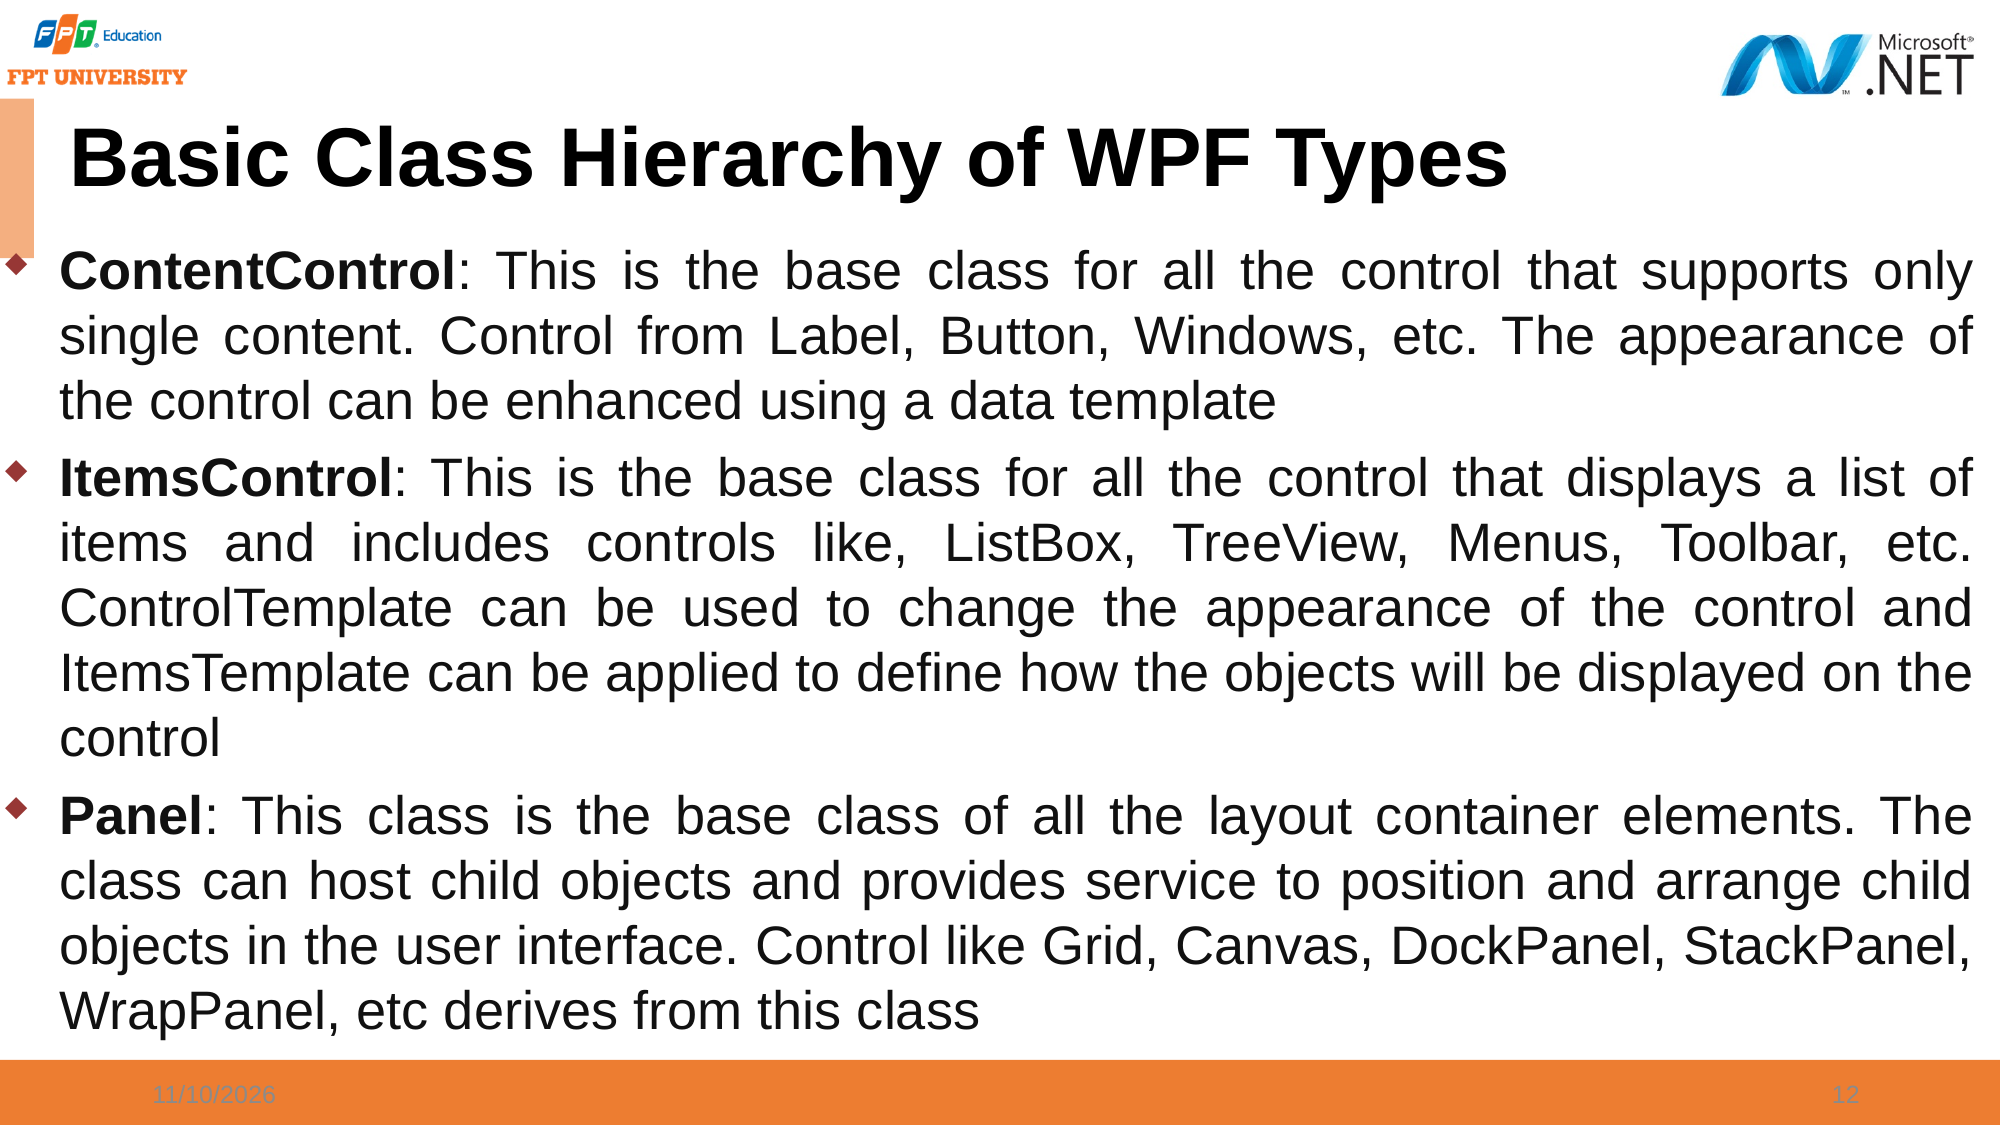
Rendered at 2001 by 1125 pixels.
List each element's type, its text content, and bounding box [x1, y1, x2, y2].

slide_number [137, 1063, 588, 1123]
picture [0, 0, 194, 95]
slide_number 12 [1424, 1063, 1875, 1123]
picture [1685, 0, 2001, 129]
title Basic Class Hierarchy of WPF Types [54, 112, 1606, 207]
text_box ContentControl: This is the base class for all the control that supports only single content. Control from Label, Button, Windows, etc. The appearance of the control can be enhanced using a data template ItemsControl: This is the base class for all the control that displays a list of items and includes controls like, ListBox, TreeView, Menus, Toolbar, etc. ControlTemplate can be used to change the appearance of the control and ItemsTemplate can be applied to define how the objects will be displayed on the control Panel: This class is the base class of all the layout container elements. The class can host child objects and provides service to position and arrange child objects in the user interface. Control like Grid, Canvas, DockPanel, StackPanel, WrapPanel, etc derives from this class [0, 228, 1991, 1048]
